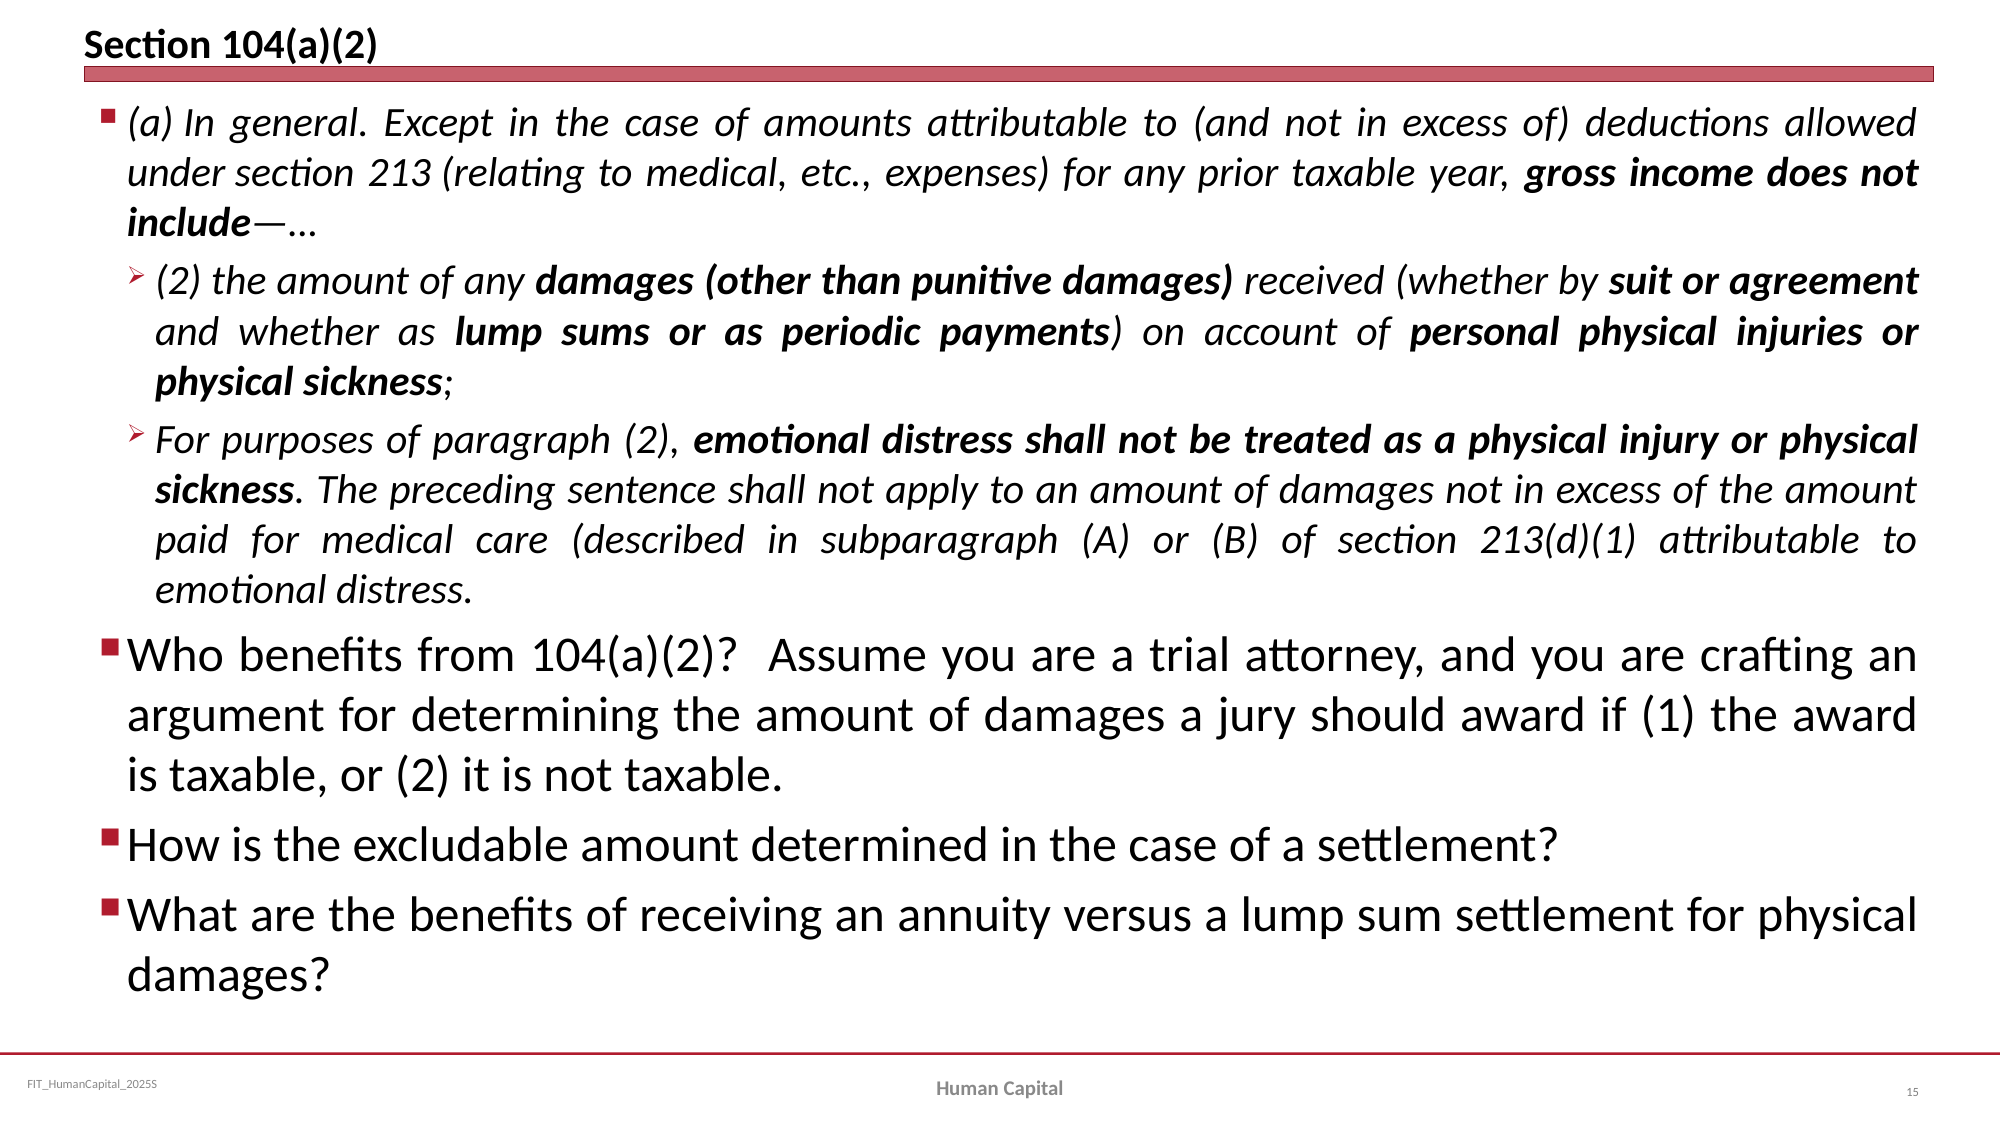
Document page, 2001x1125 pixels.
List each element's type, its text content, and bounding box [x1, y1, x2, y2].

title Section 104(a)(2) [83, 6, 1935, 67]
list (a) In general. Except in the case of amounts attributable to (and not in excess of) deductions allowed under section 213 (relating to medical, etc., expenses) for any prior taxable year, gross income does not include—… (2) the amount of any damages (other than punitive damages) received (whether by suit or agreement and whether as lump sums or as periodic payments) on account of personal physical injuries or physical sickness; For purposes of paragraph (2), emotional distress shall not be treated as a physical injury or physical sickness. The preceding sentence shall not apply to an amount of damages not in excess of the amount paid for medical care (described in subparagraph (A) or (B) of section 213(d)(1) attributable to emotional distress. Who benefits from 104(a)(2)? Assume you are a trial attorney, and you are crafting an argument for determining the amount of damages a jury should award if (1) the award is taxable, or (2) it is not taxable. How is the excludable amount determined in the case of a settlement? What are the benefits of receiving an annuity versus a lump sum settlement for physical damages? [83, 87, 1934, 1041]
slide_number 15 [1834, 1061, 1934, 1122]
footer Human Capital [683, 1056, 1317, 1117]
